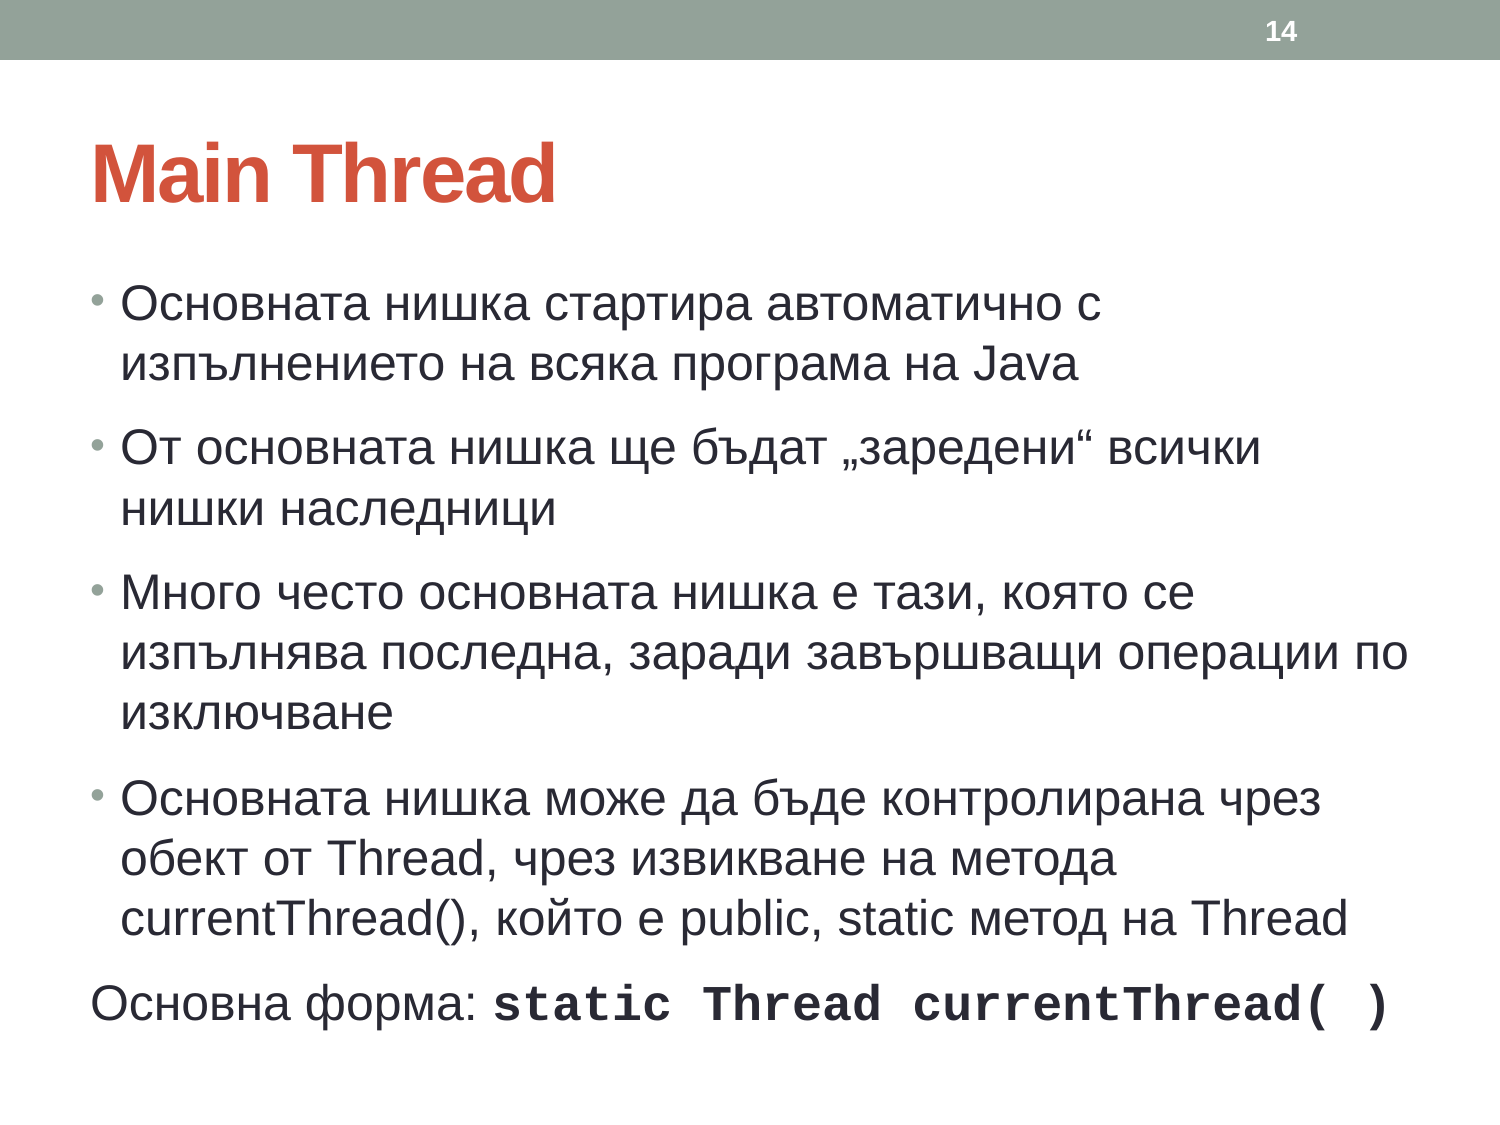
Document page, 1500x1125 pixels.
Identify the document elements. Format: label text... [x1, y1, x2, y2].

list Основната нишка стартира автоматично с изпълнението на всяка програма на Java От основната нишка ще бъдат „заредени“ всички нишки наследници Много често основната нишка е тази, която се изпълнява последна, заради завършващи операции по изключване Основната нишка може да бъде контролирана чрез обект от Thread, чрез извикване на метода currentThread(), който е public, static метод на Thread Основна форма: static Thread currentThread( ) [75, 262, 1425, 1063]
slide_number 14 [1250, 3, 1425, 57]
title Main Thread [75, 87, 1425, 250]
